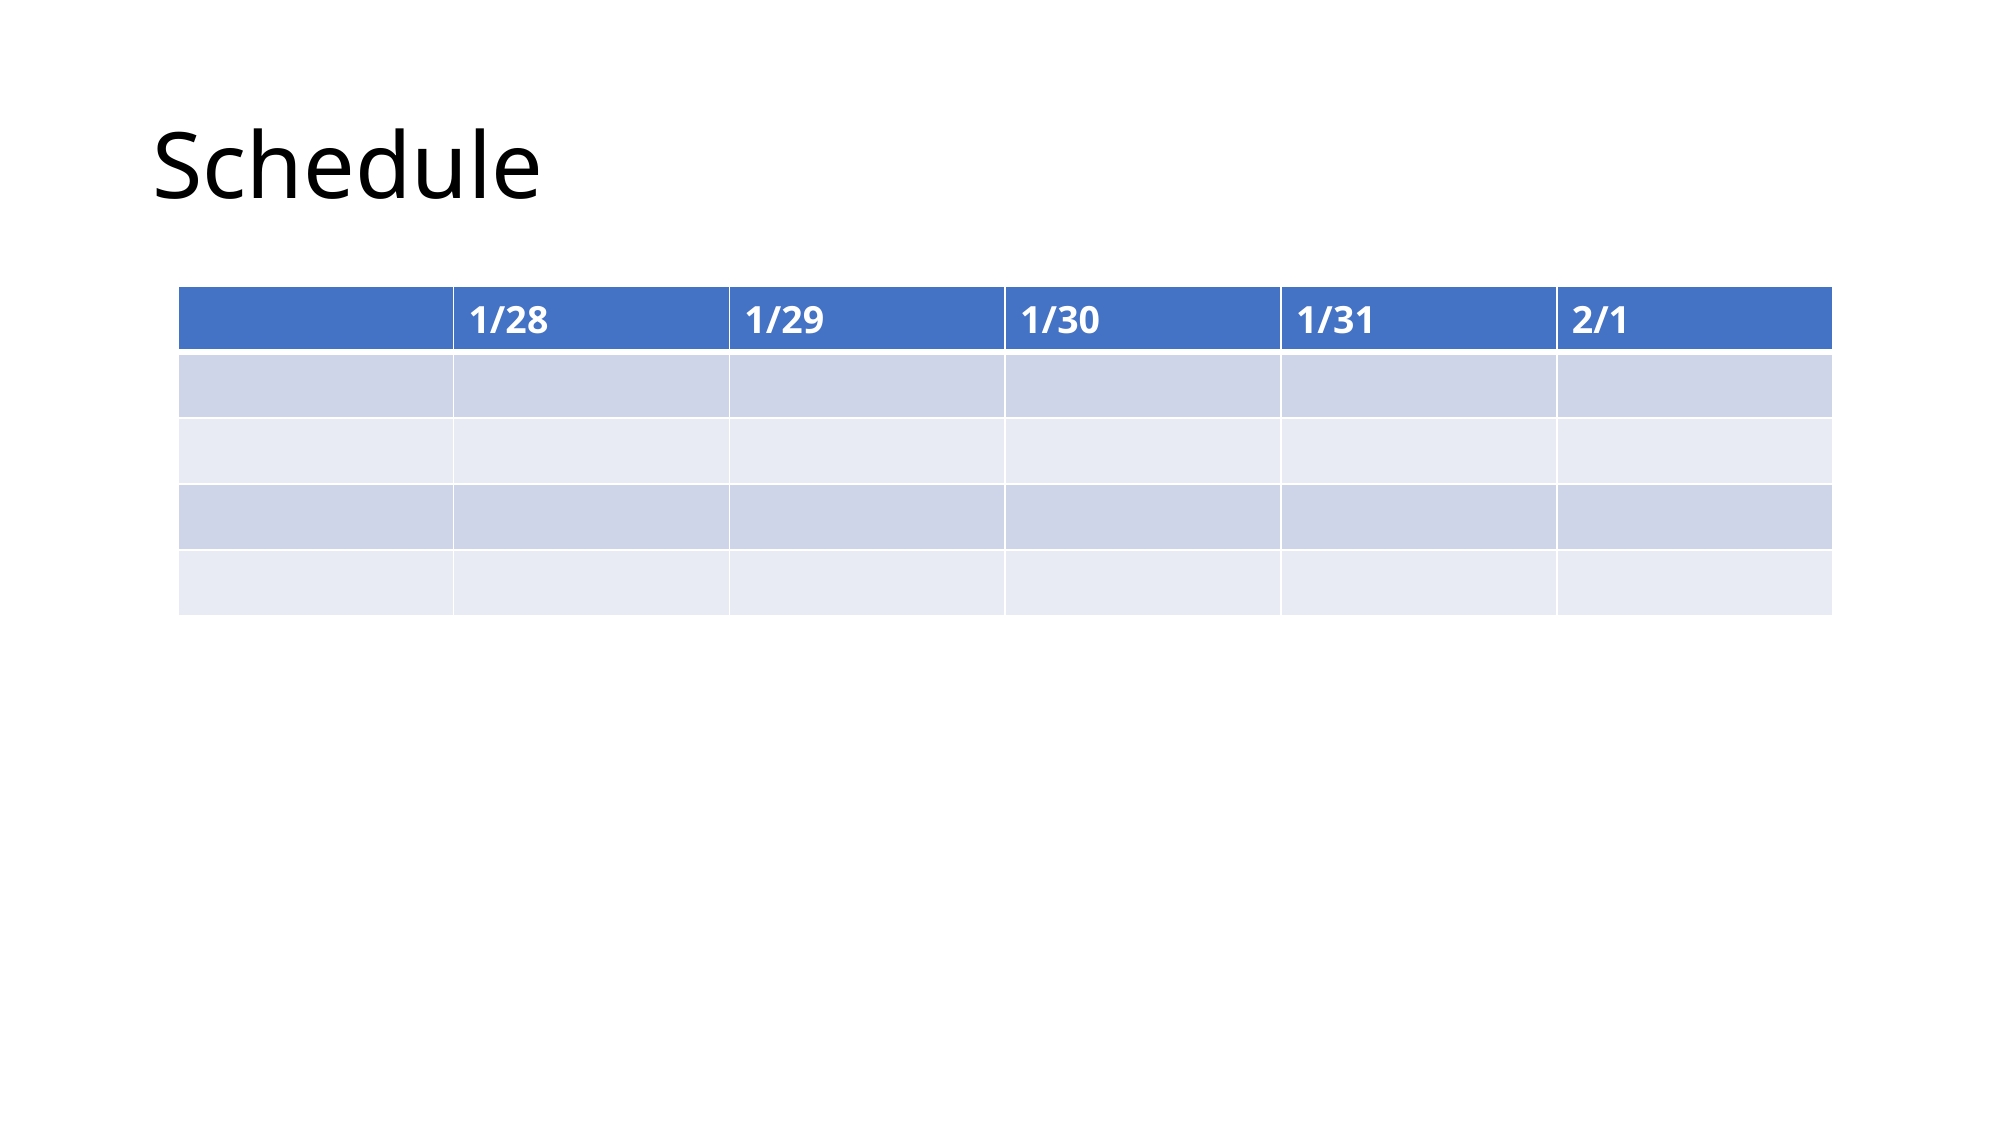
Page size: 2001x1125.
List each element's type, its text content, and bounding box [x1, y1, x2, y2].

table_cell [730, 419, 1004, 483]
table_cell [1282, 419, 1556, 483]
table_cell [1558, 419, 1832, 483]
table_cell [1282, 355, 1556, 417]
table_cell [454, 419, 729, 483]
table_header 1/31 [1282, 287, 1556, 349]
table_cell [1558, 551, 1832, 615]
table_cell [1282, 551, 1556, 615]
table_cell [1006, 551, 1280, 615]
table_cell [179, 485, 453, 549]
table_cell [454, 551, 729, 615]
table_cell [1558, 355, 1832, 417]
table_cell [1006, 355, 1280, 417]
table_header 1/30 [1006, 287, 1280, 349]
table_header 1/28 [454, 287, 729, 349]
title Schedule [137, 59, 1863, 278]
table_cell [730, 485, 1004, 549]
table_cell [730, 551, 1004, 615]
table_cell [454, 485, 729, 549]
table_cell [1006, 485, 1280, 549]
table_header 1/29 [730, 287, 1004, 349]
table_cell [179, 355, 453, 417]
table_header [179, 287, 453, 349]
table_cell [454, 355, 729, 417]
table_cell [730, 355, 1004, 417]
table_cell [1006, 419, 1280, 483]
table_cell [179, 419, 453, 483]
table_header 2/1 [1558, 287, 1832, 349]
table_cell [1558, 485, 1832, 549]
table_cell [179, 551, 453, 615]
table_cell [1282, 485, 1556, 549]
